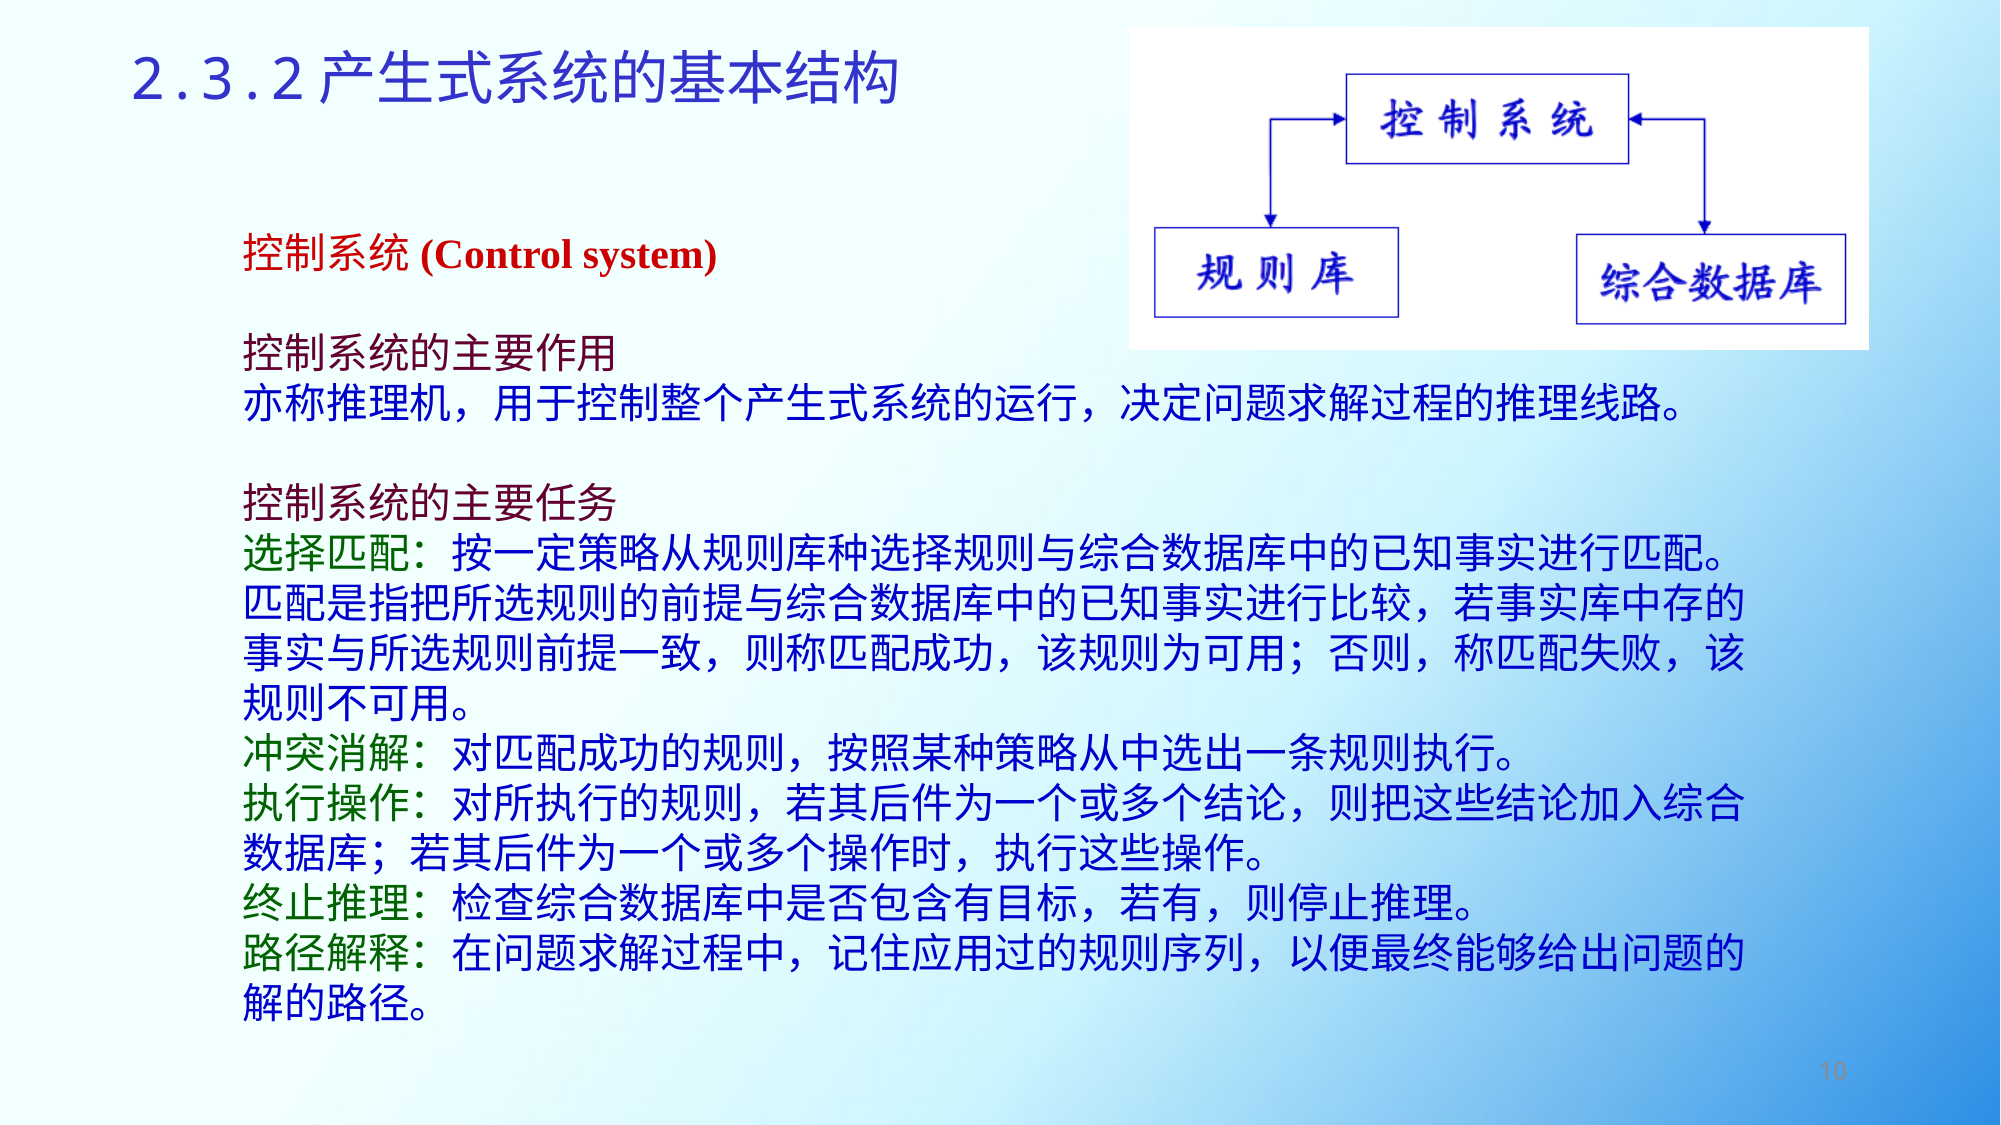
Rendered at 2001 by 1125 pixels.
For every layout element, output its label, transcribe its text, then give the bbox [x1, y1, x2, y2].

title 2.3.2产生式系统的基本结构 [114, 27, 1129, 135]
slide_number 10 [1412, 1042, 1863, 1103]
text_box 控制系统(Control system) 控制系统的主要作用 亦称推理机，用于控制整个产生式系统的运行，决定问题求解过程的推理线路。 控制系统的主要任务 选择匹配：按一定策略从规则库种选择规则与综合数据库中的已知事实进行匹配。匹配是指把所选规则的前提与综合数据库中的已知事实进行比较，若事实库中存的事实与所选规则前提一致，则称匹配成功，该规则为可用；否则，称匹配失败，该规则不可用。 冲突消解：对匹配成功的规则，按照某种策略从中选出一条规则执行。 执行操作：对所执行的规则，若其后件为一个或多个结论，则把这些结论加入综合数据库；若其后件为一个或多个操作时，执行这些操作。 终止推理：检查综合数据库中是否包含有目标，若有，则停止推理。 路径解释：在问题求解过程中，记住应用过的规则序列，以便最终能够给出问题的解的路径。 [228, 219, 1772, 1035]
picture [0, 0, 2001, 1125]
